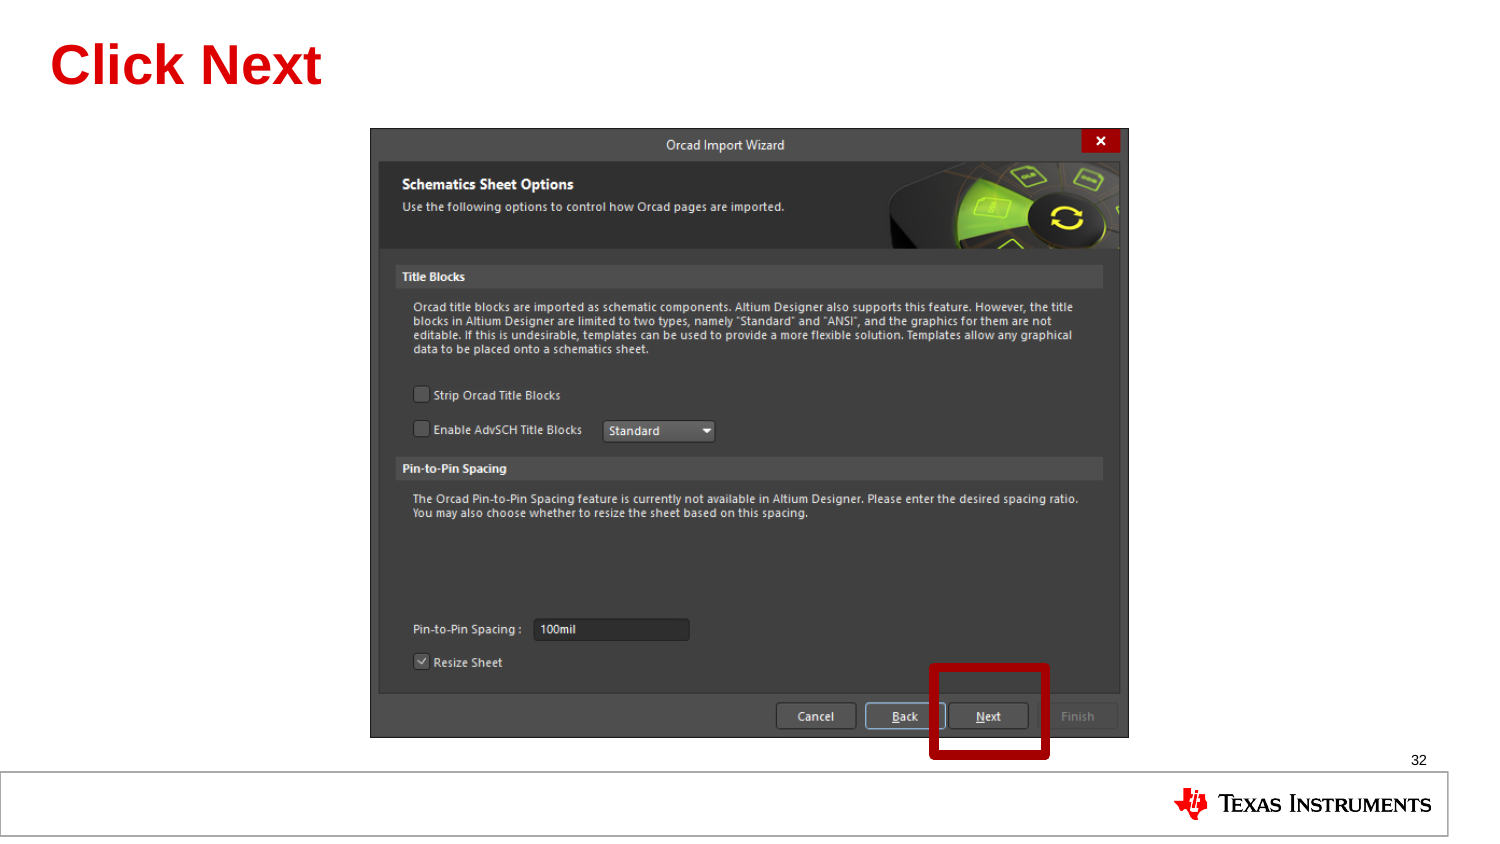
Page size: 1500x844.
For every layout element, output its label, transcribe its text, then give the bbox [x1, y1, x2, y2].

text_box [932, 746, 1047, 757]
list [369, 128, 1129, 738]
slide_number 32 [1089, 744, 1440, 770]
title Click Next [37, 17, 1426, 119]
picture [1174, 788, 1431, 820]
